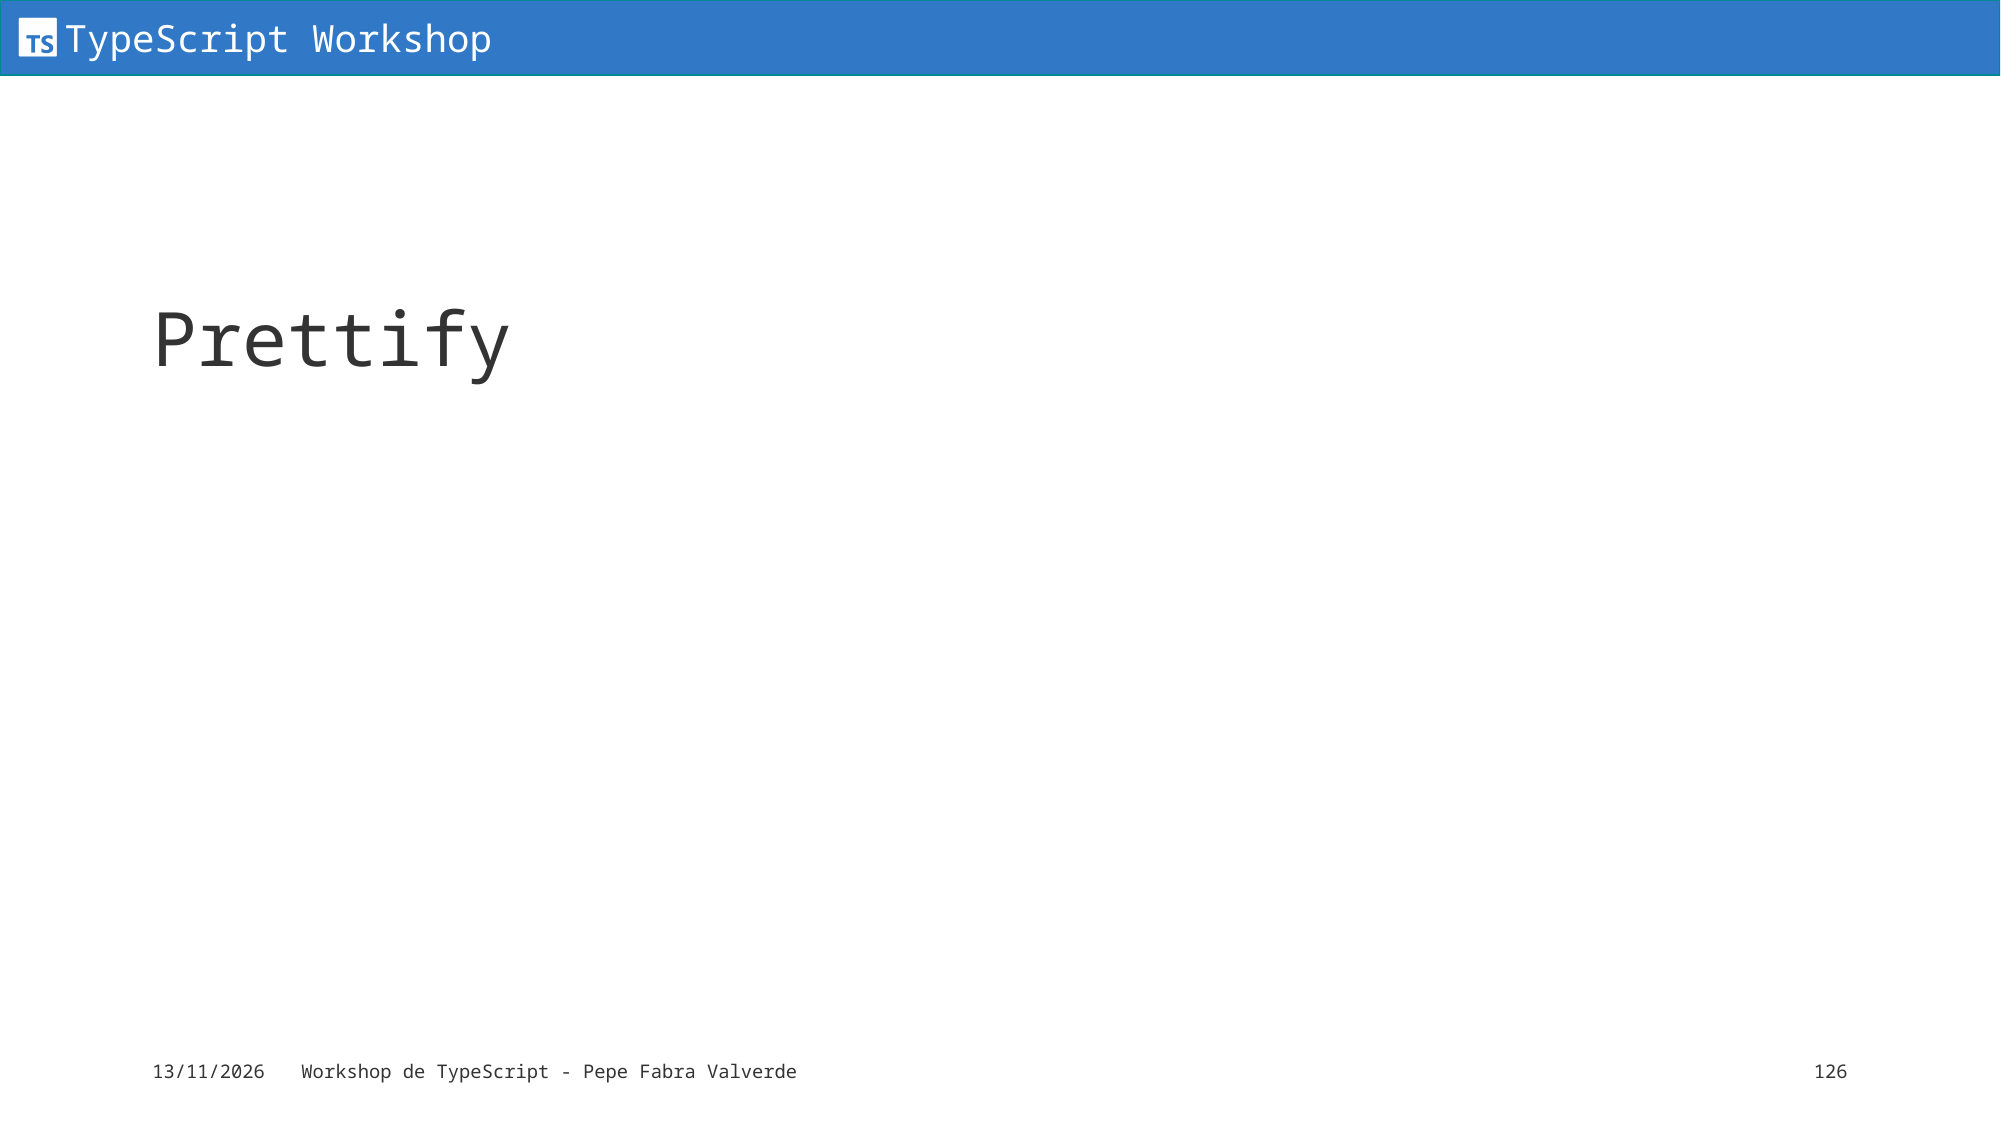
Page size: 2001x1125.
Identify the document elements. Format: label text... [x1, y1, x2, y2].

slide_number 126 [1412, 1042, 1863, 1103]
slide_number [137, 1042, 281, 1103]
title Prettify [137, 171, 1863, 389]
footer Workshop de TypeScript - Pepe Fabra Valverde [286, 1042, 962, 1103]
picture [16, 15, 59, 59]
